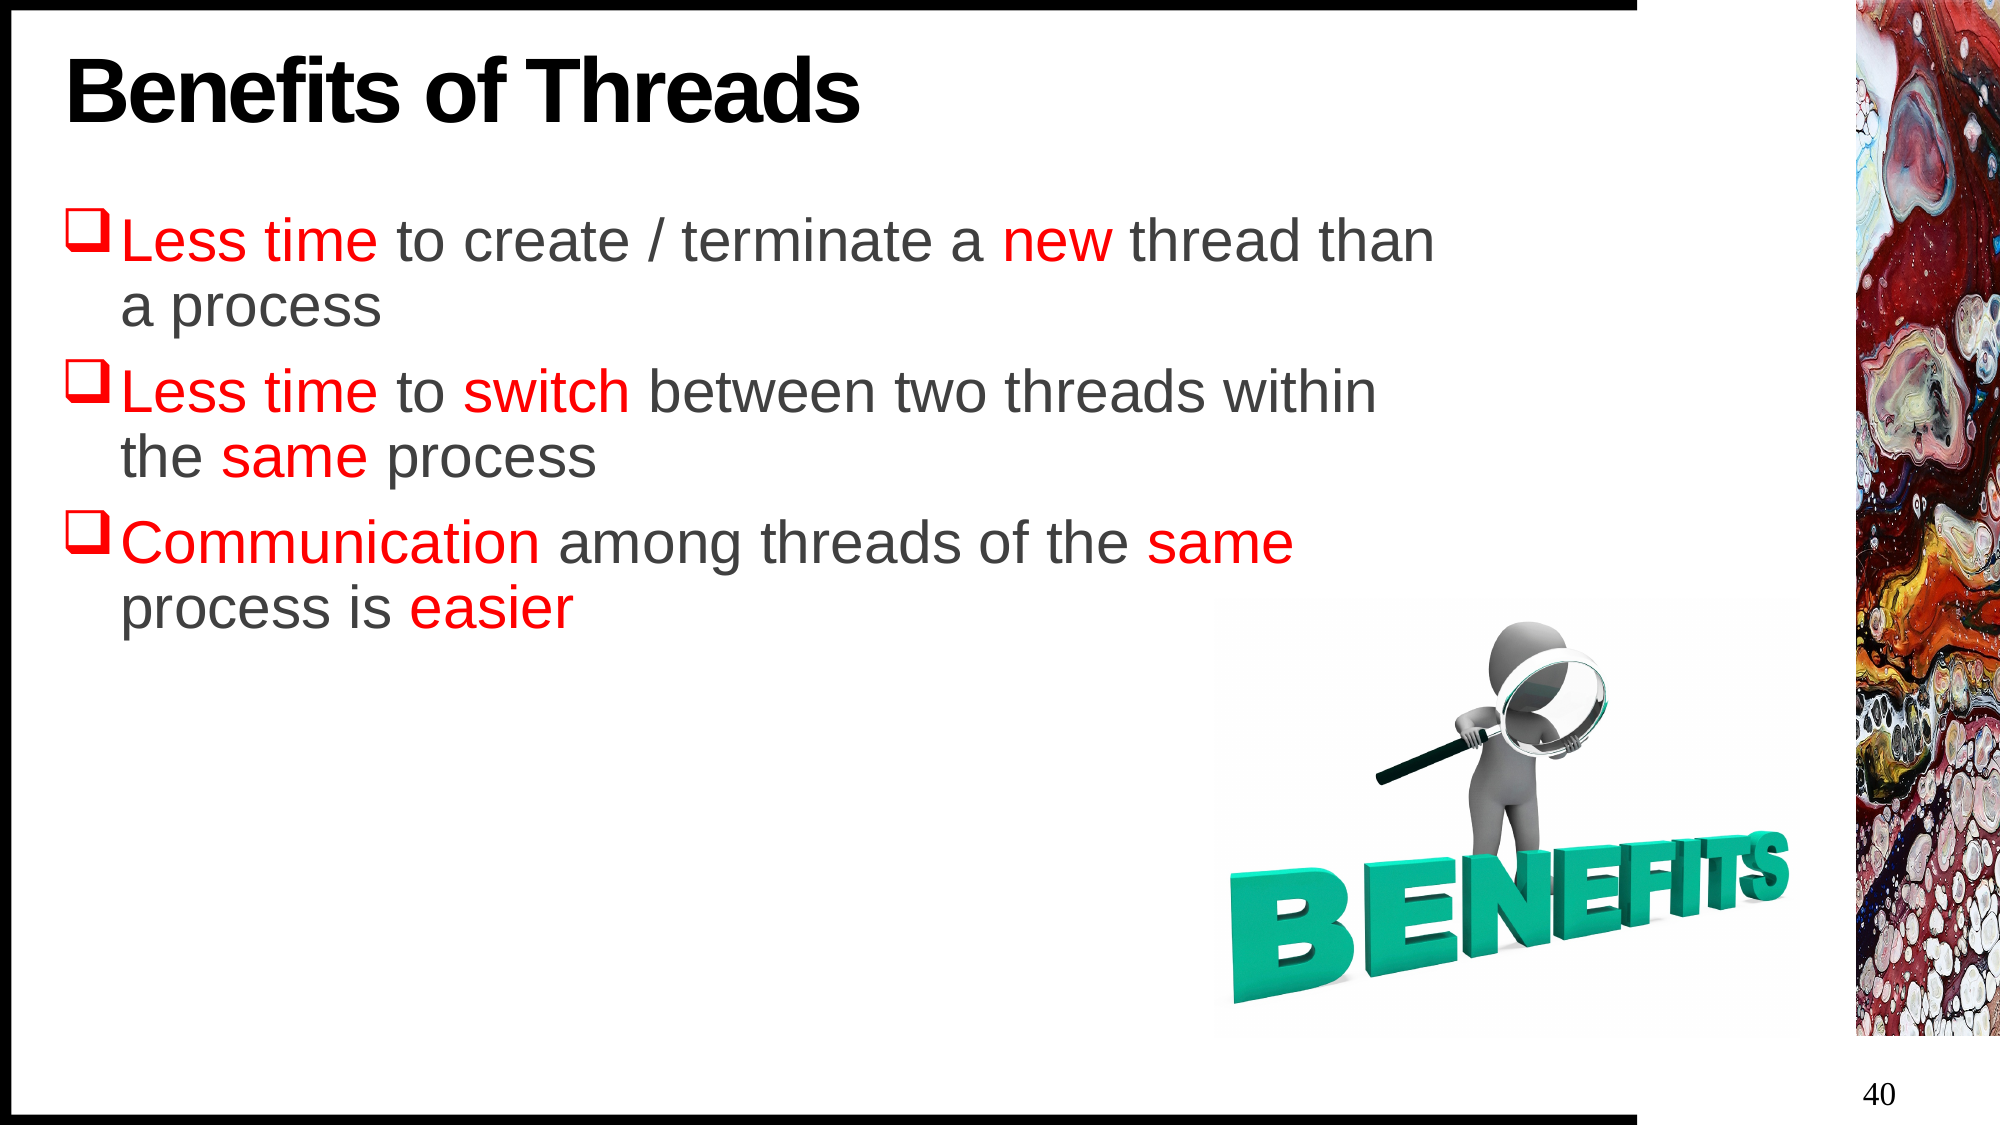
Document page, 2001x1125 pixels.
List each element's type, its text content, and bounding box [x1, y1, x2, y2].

title Benefits of Threads [64, 37, 1573, 149]
slide_number 40 [1856, 1069, 1903, 1115]
list Less time to create / terminate a new thread than a process Less time to switch between two threads within the same process Communication among threads of the same process is easier [60, 209, 1480, 977]
picture [1214, 598, 1800, 1038]
picture [1856, 0, 2000, 1036]
